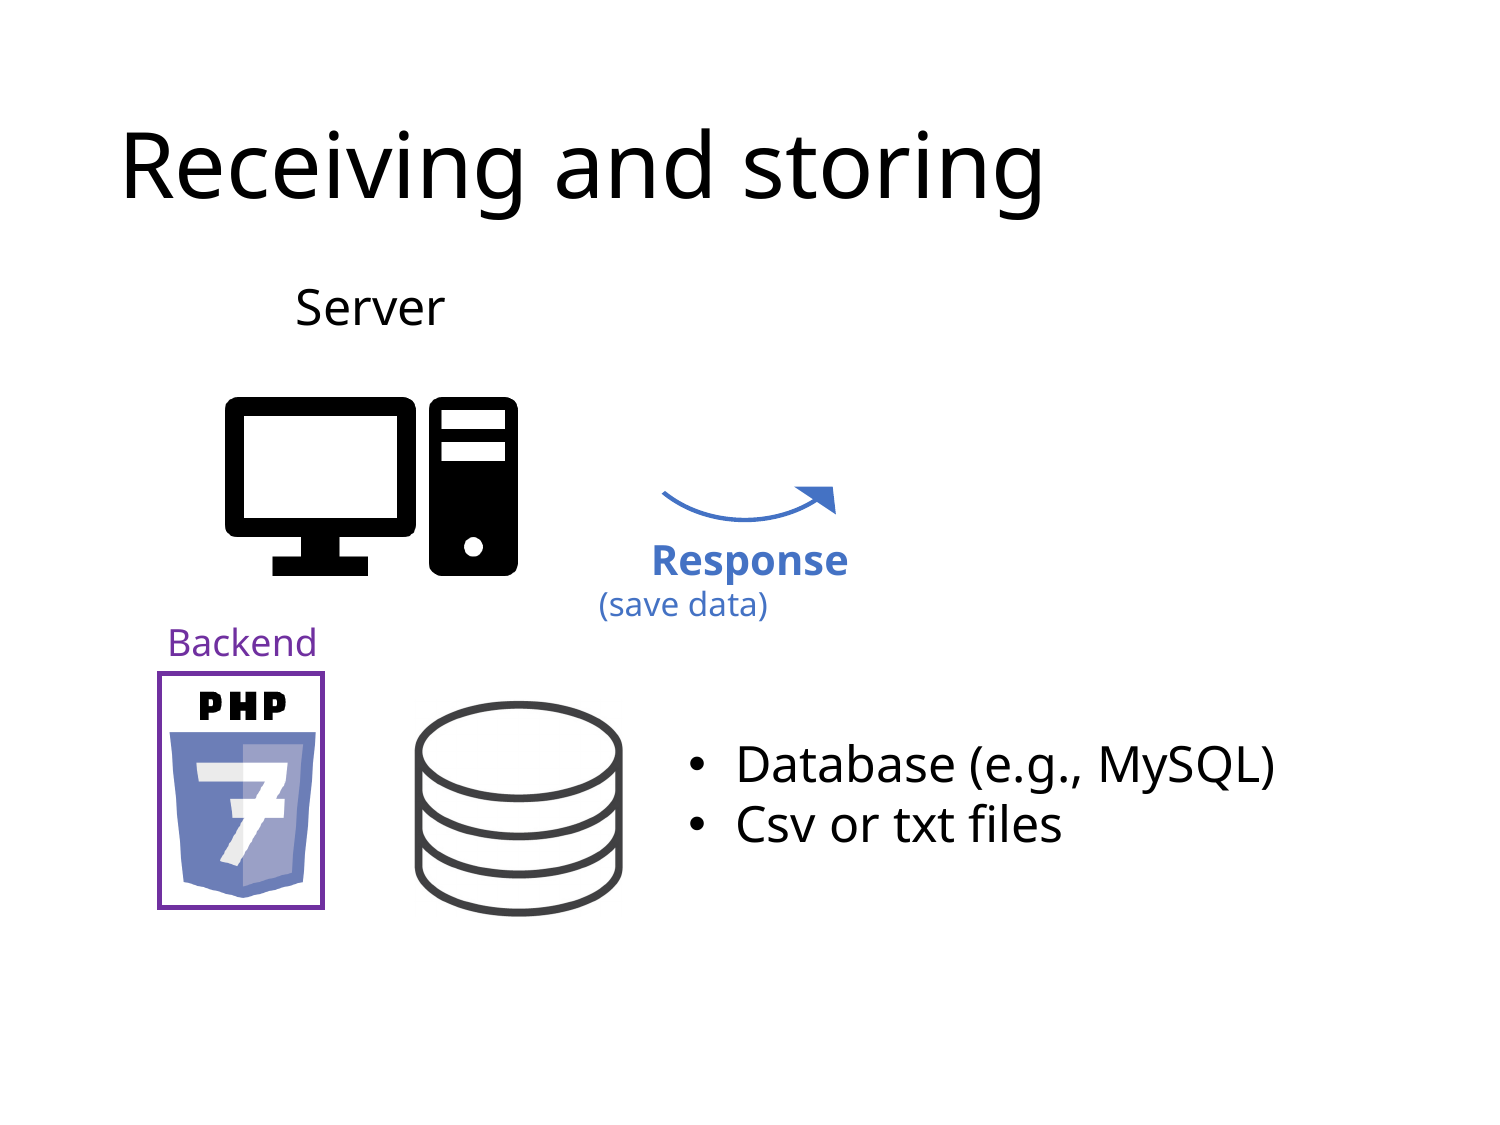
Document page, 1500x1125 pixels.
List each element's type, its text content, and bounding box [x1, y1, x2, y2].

title Receiving and storing [103, 59, 1397, 278]
text_box Database (e.g., MySQL) Csv or txt files [673, 725, 1446, 861]
picture [414, 699, 623, 917]
text_box Response (save data) “ok bye” [540, 525, 959, 631]
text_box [144, 611, 341, 908]
text_box Server [280, 267, 462, 333]
picture [218, 333, 524, 639]
text_box [659, 485, 838, 524]
